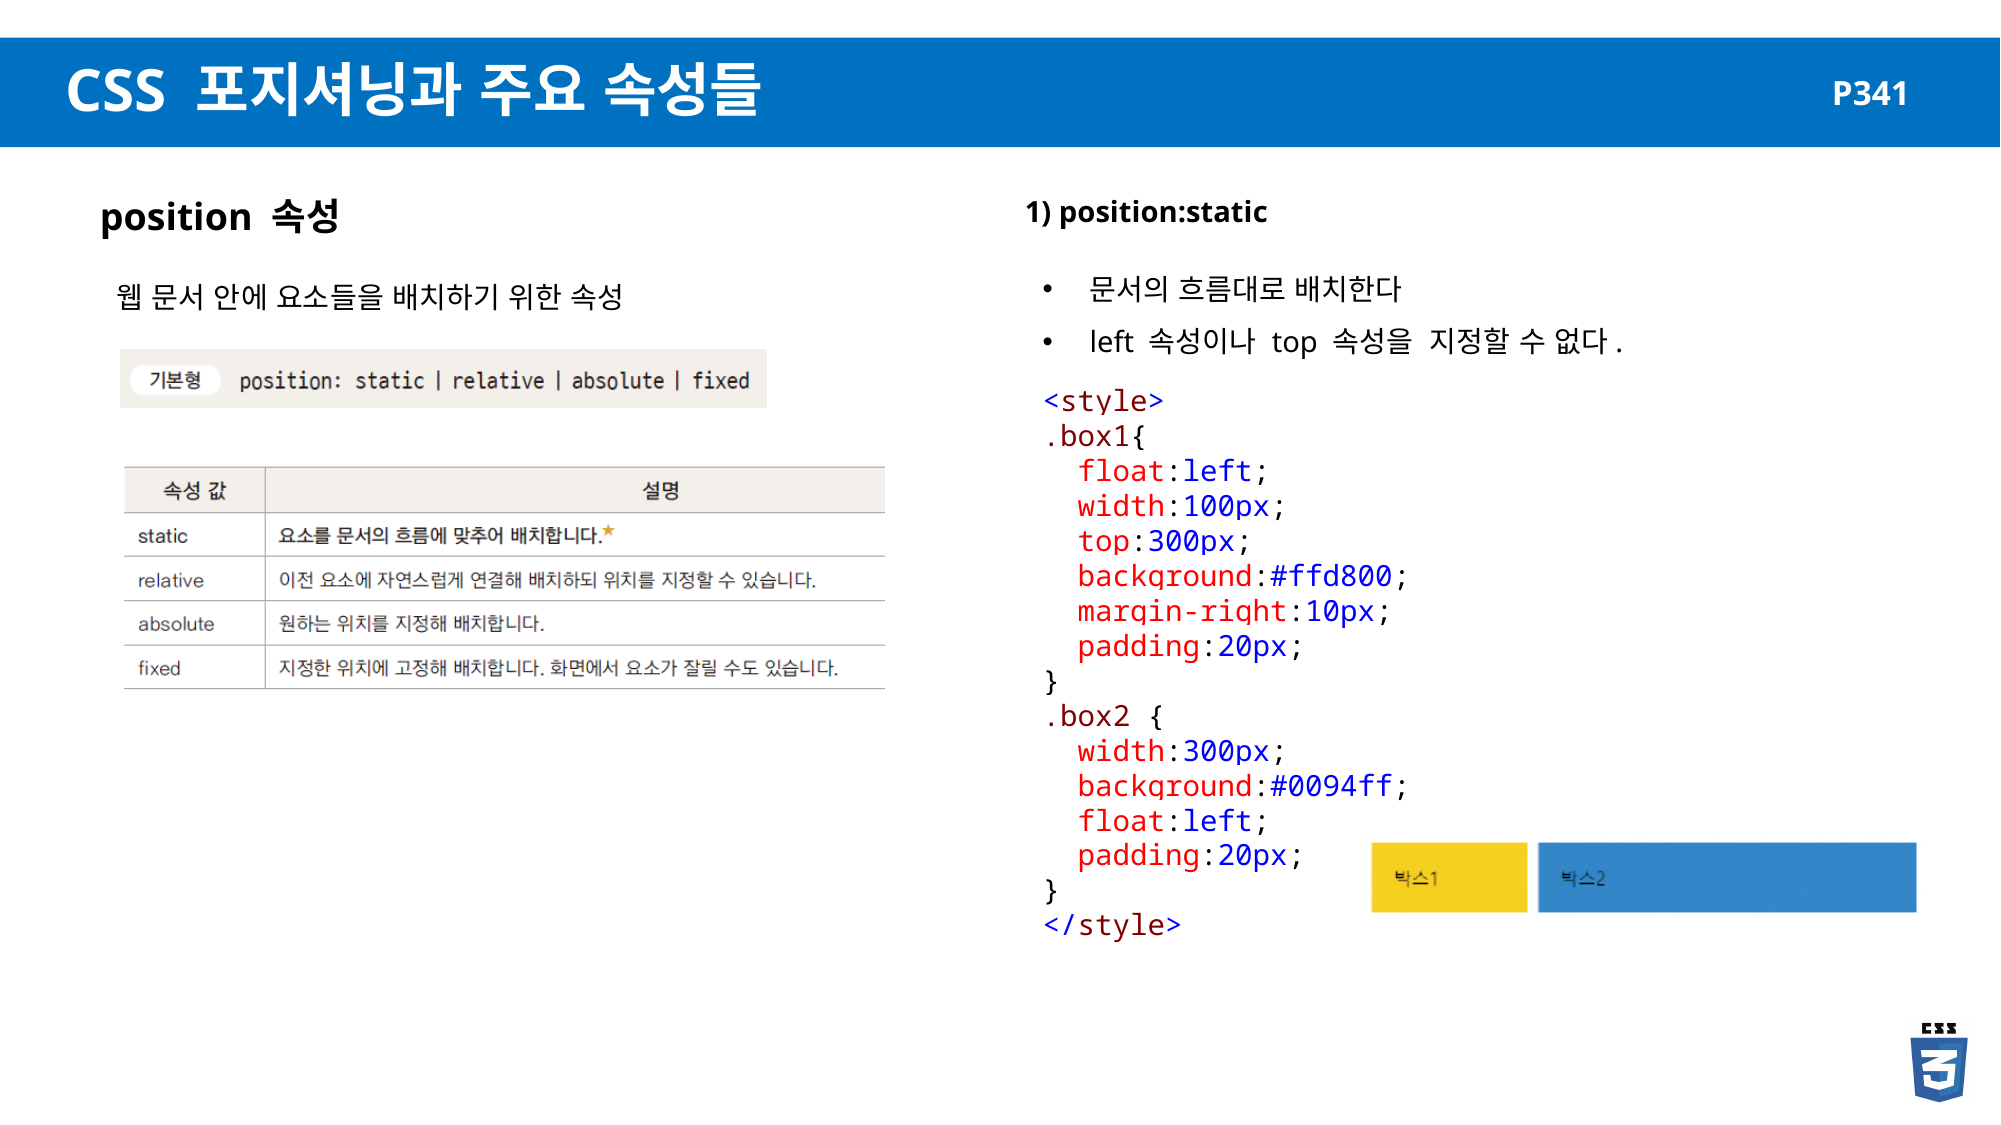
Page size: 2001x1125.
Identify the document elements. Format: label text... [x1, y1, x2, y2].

title CSS 포지셔닝과 주요 속성들 [50, 37, 1542, 148]
picture [1365, 834, 1927, 923]
text_box 문서의 흐름대로 배치한다 left 속성이나 top 속성을 지정할 수 없다. [1027, 246, 1865, 366]
picture [1894, 1016, 1981, 1105]
text_box position 속성 [85, 185, 522, 246]
text_box P341 [1817, 64, 1925, 120]
picture [120, 349, 767, 408]
text_box 1) position:static [1010, 185, 1447, 236]
picture [120, 455, 885, 704]
text_box <style> .box1{ float:left; width:100px; top:300px; background:#ffd800; margin-right:10px; padding:20px; } .box2 { width:300px; background:#0094ff; float:left; padding:20px; } </style> [1027, 374, 1556, 949]
text_box 웹 문서 안에 요소들을 배치하기 위한 속성 [101, 272, 939, 358]
